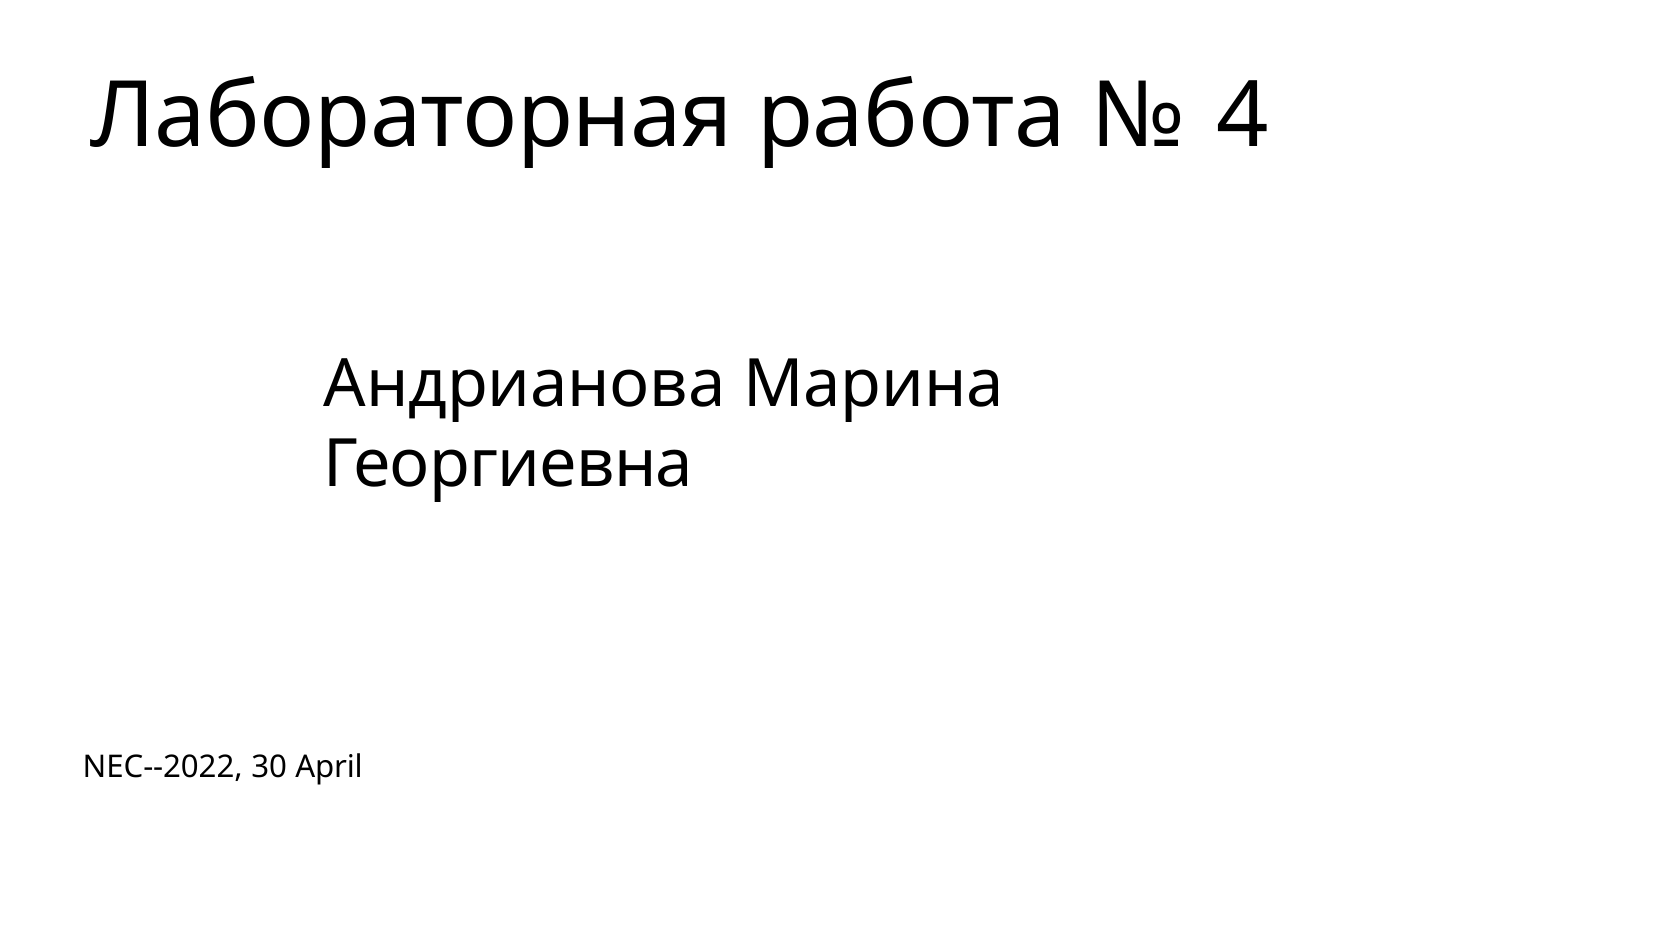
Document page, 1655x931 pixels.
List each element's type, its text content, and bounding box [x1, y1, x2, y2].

text_box Андрианова Марина Георгиевна [321, 337, 1331, 500]
text_box NEC--2022, 30 April [80, 744, 591, 784]
title Лабораторная работа № 4 [88, 52, 1394, 275]
